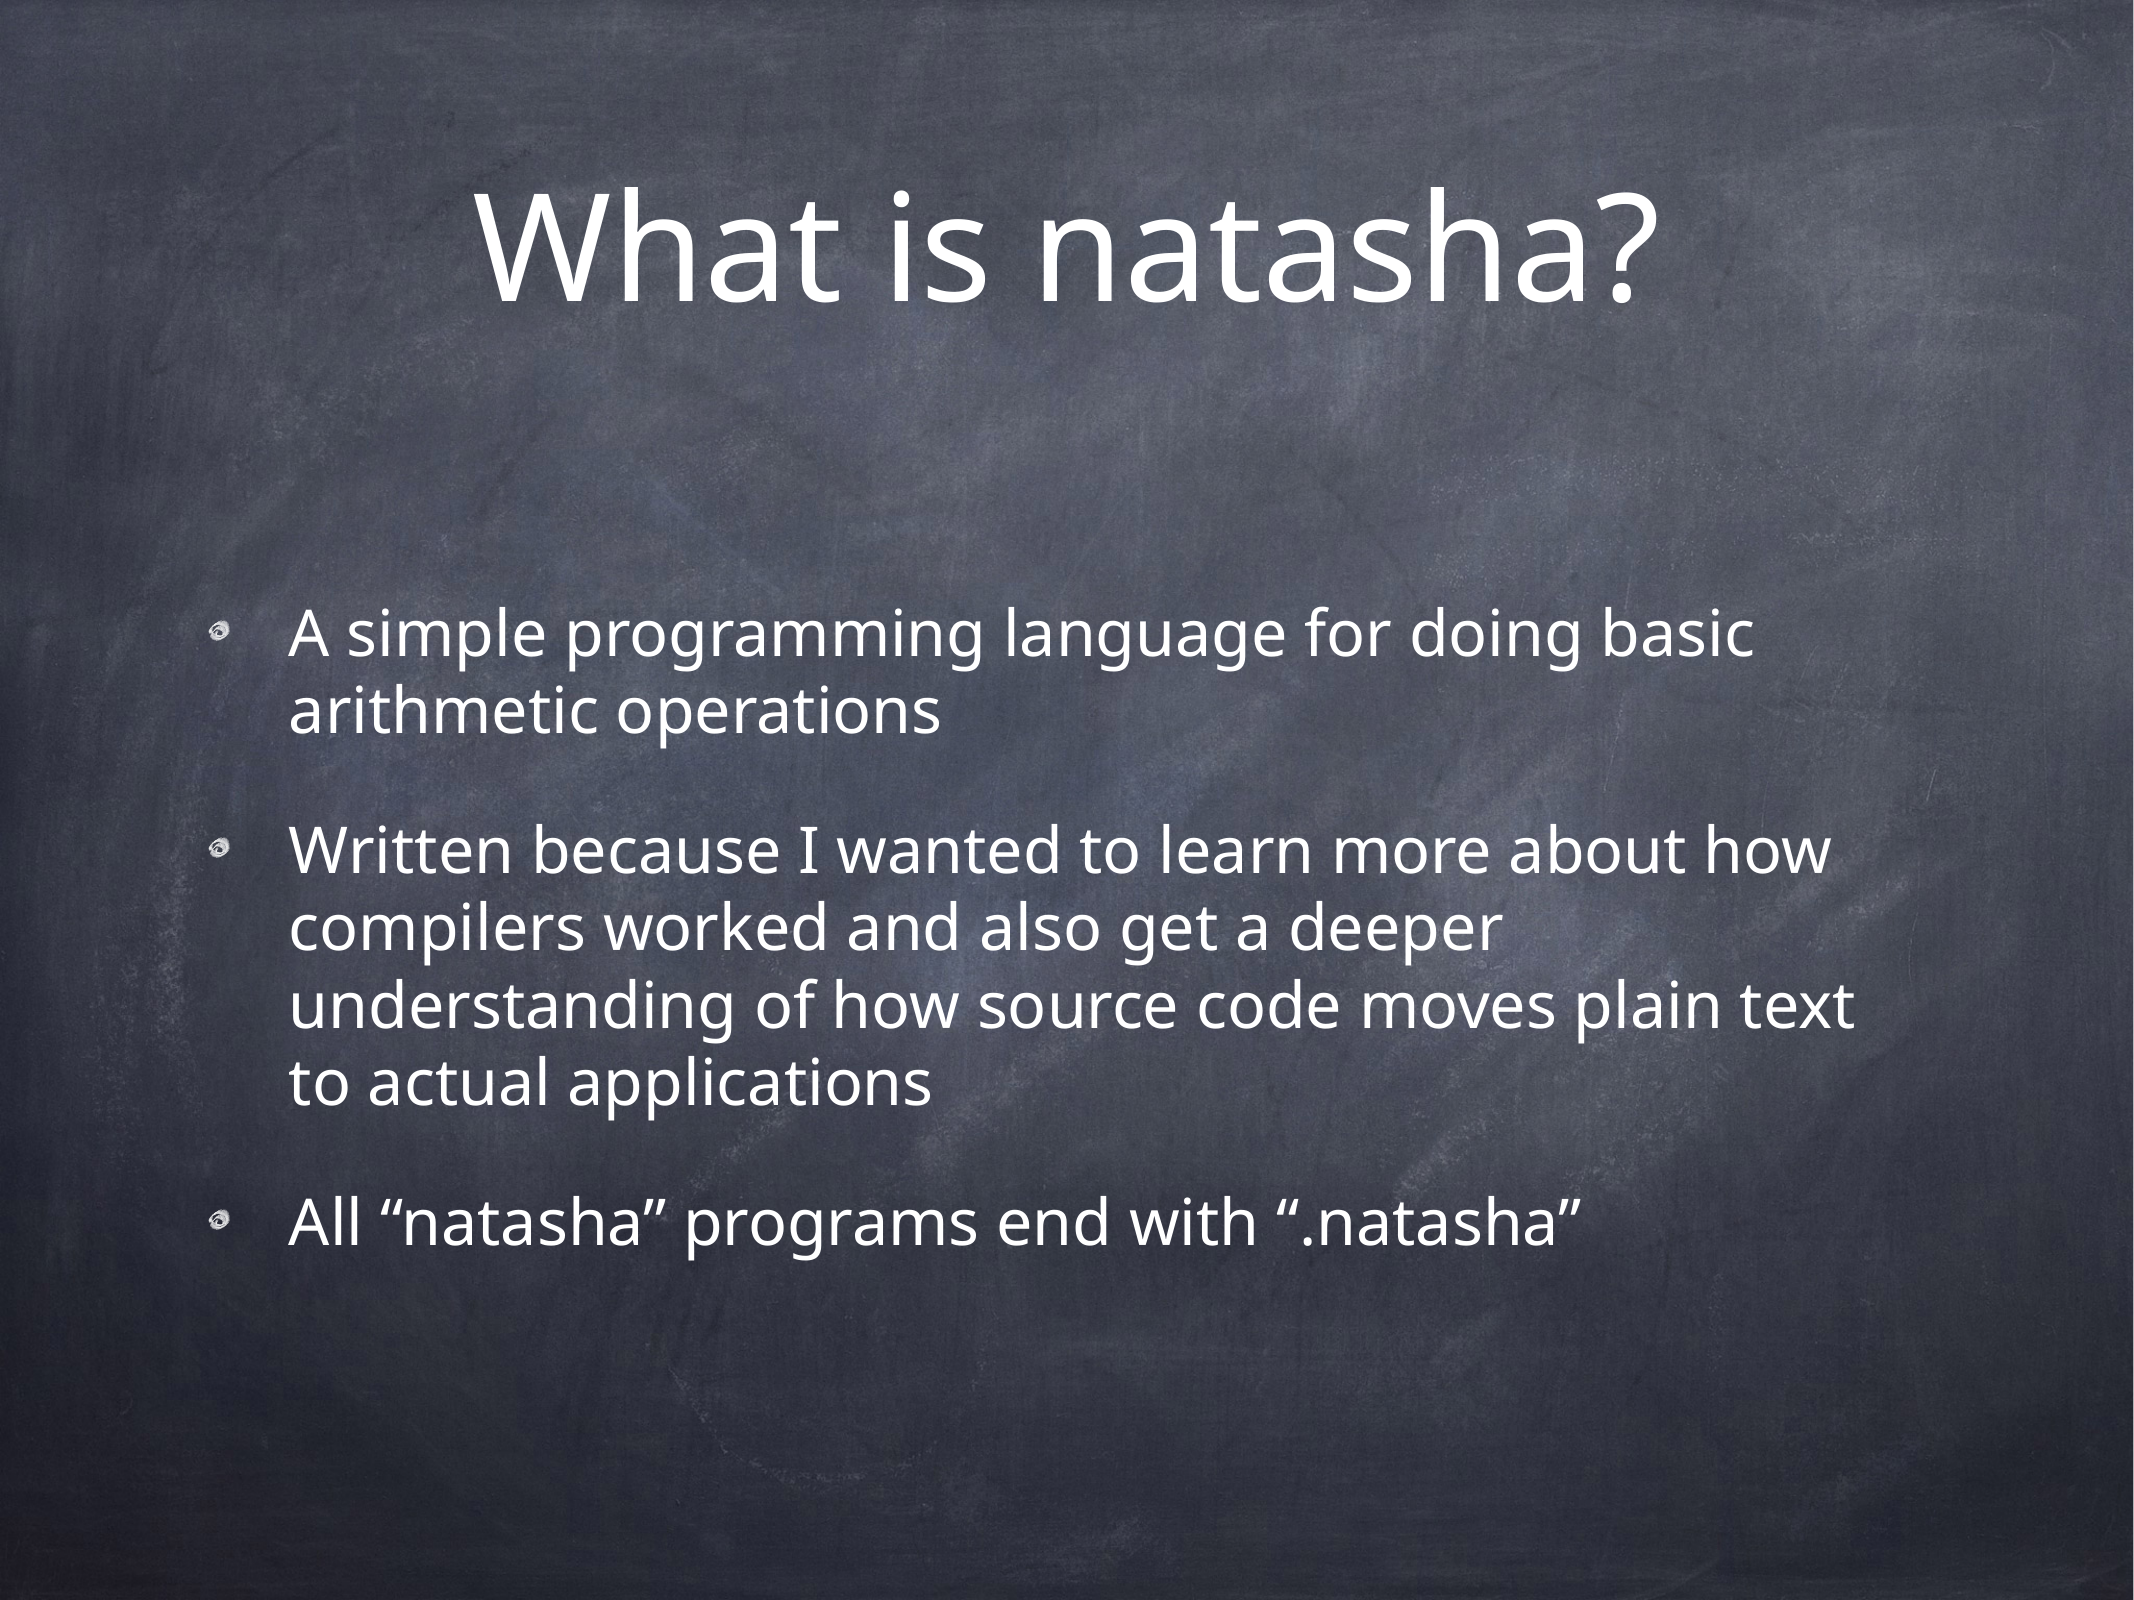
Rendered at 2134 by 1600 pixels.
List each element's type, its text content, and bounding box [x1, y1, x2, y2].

title What is natasha? [207, 32, 1926, 451]
picture [0, 0, 2134, 1600]
list A simple programming language for doing basic arithmetic operations Written because I wanted to learn more about how compilers worked and also get a deeper understanding of how source code moves plain text to actual applications All “natasha” programs end with “.natasha” [207, 453, 1926, 1397]
